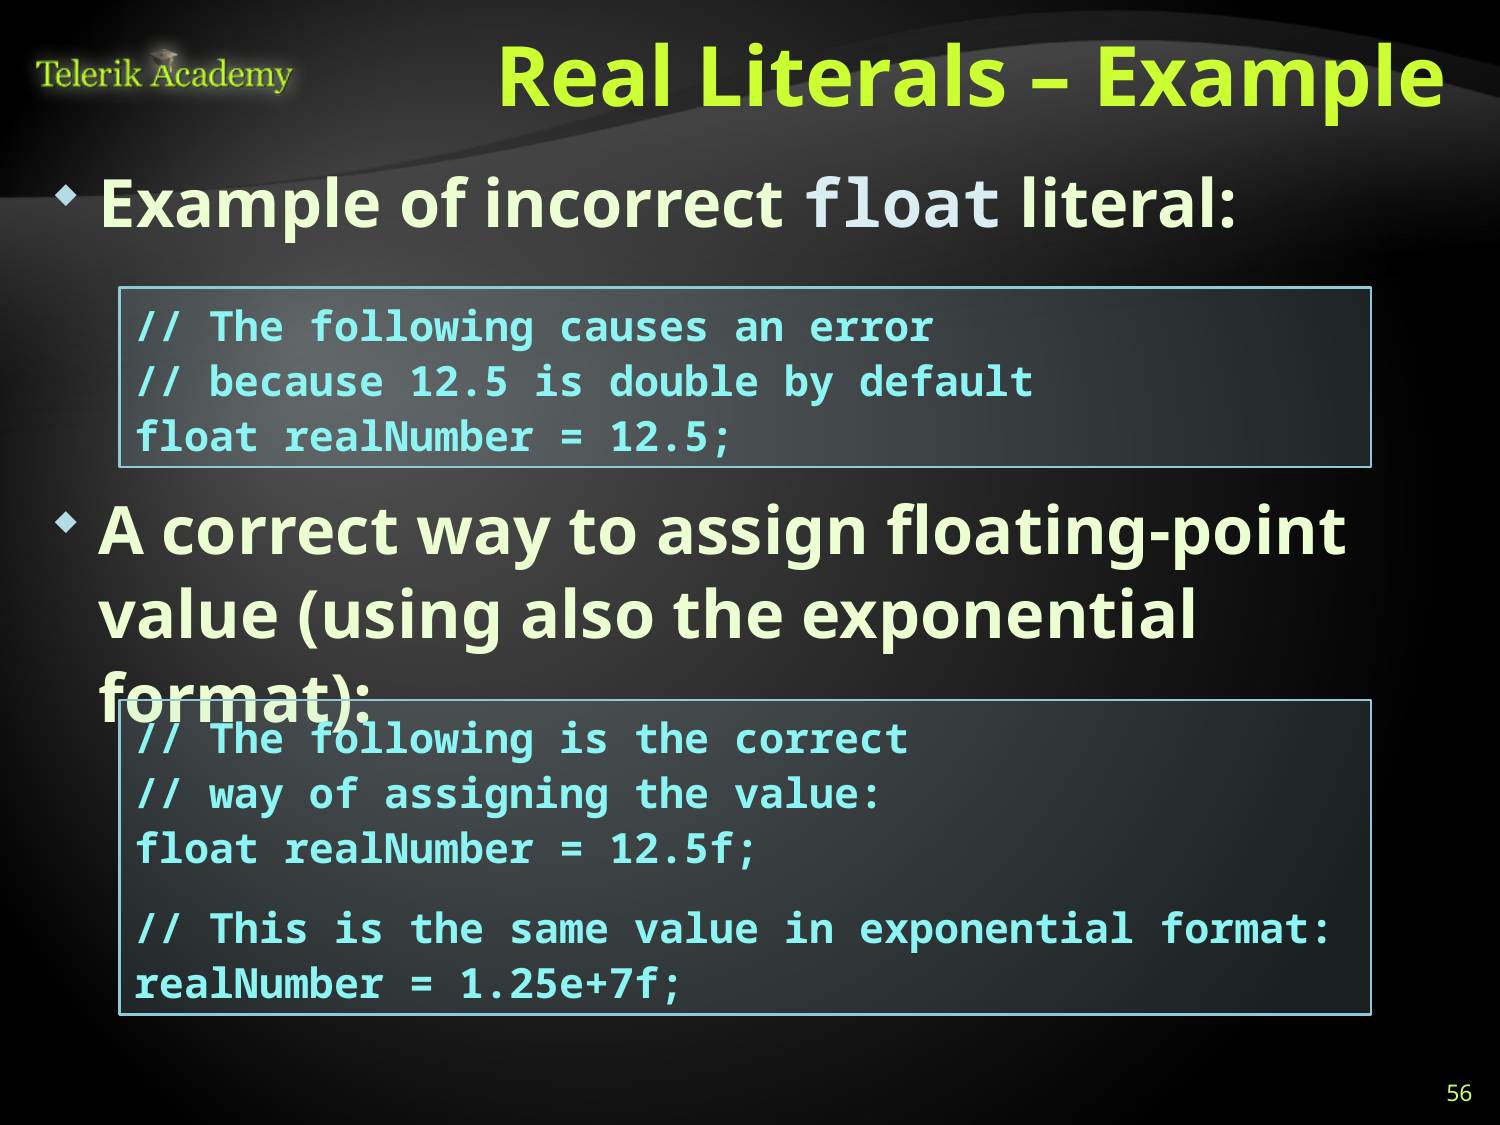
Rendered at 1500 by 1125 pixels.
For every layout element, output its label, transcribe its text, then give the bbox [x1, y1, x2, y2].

list Example of incorrect float literal: A correct way to assign floating-point value (using also the exponential format): [37, 149, 1463, 1100]
picture [0, 0, 1500, 1125]
text_box // The following causes an error // because 12.5 is double by default float realNumber = 12.5; [119, 287, 1372, 468]
title Real Literals – Example [300, 12, 1463, 149]
slide_number 56 [1412, 1074, 1488, 1113]
text_box // The following is the correct // way of assigning the value: float realNumber = 12.5f; // This is the same value in exponential format: realNumber = 1.25e+7f; [119, 699, 1372, 1015]
